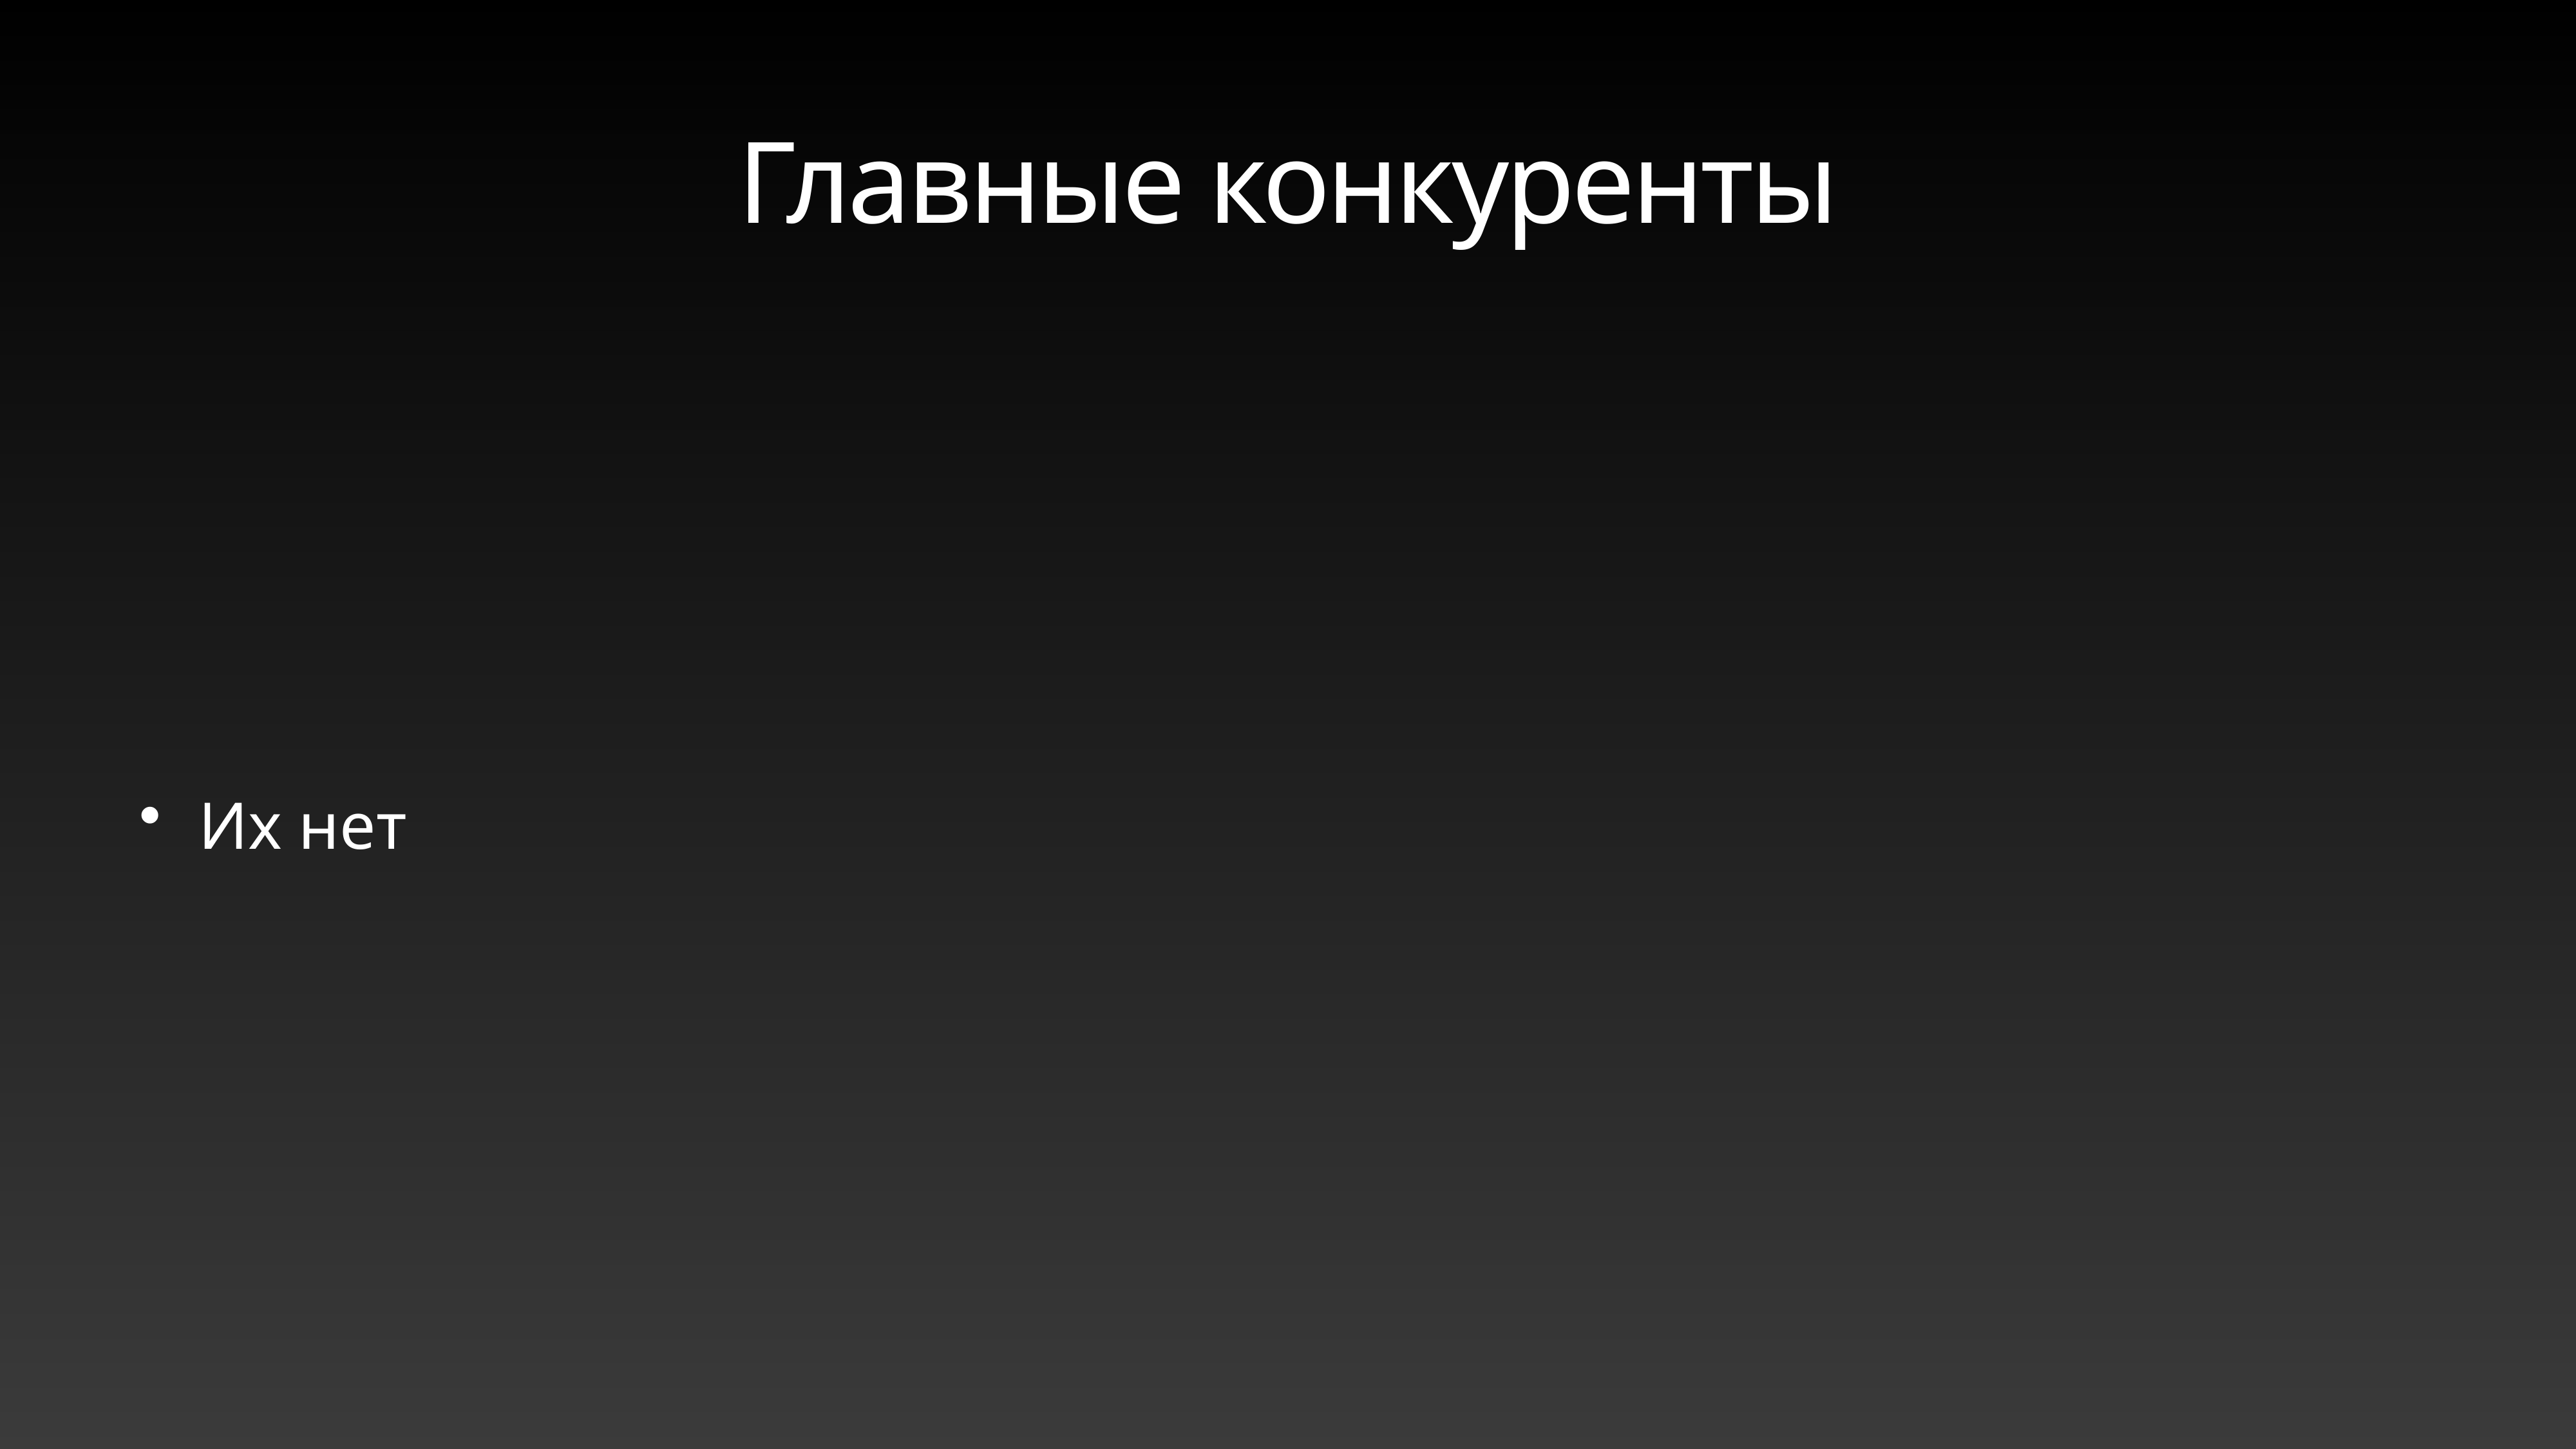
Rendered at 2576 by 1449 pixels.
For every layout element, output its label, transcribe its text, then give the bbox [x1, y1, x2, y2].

title Главные конкуренты [133, 85, 2443, 251]
list Их нет [133, 450, 2443, 1342]
